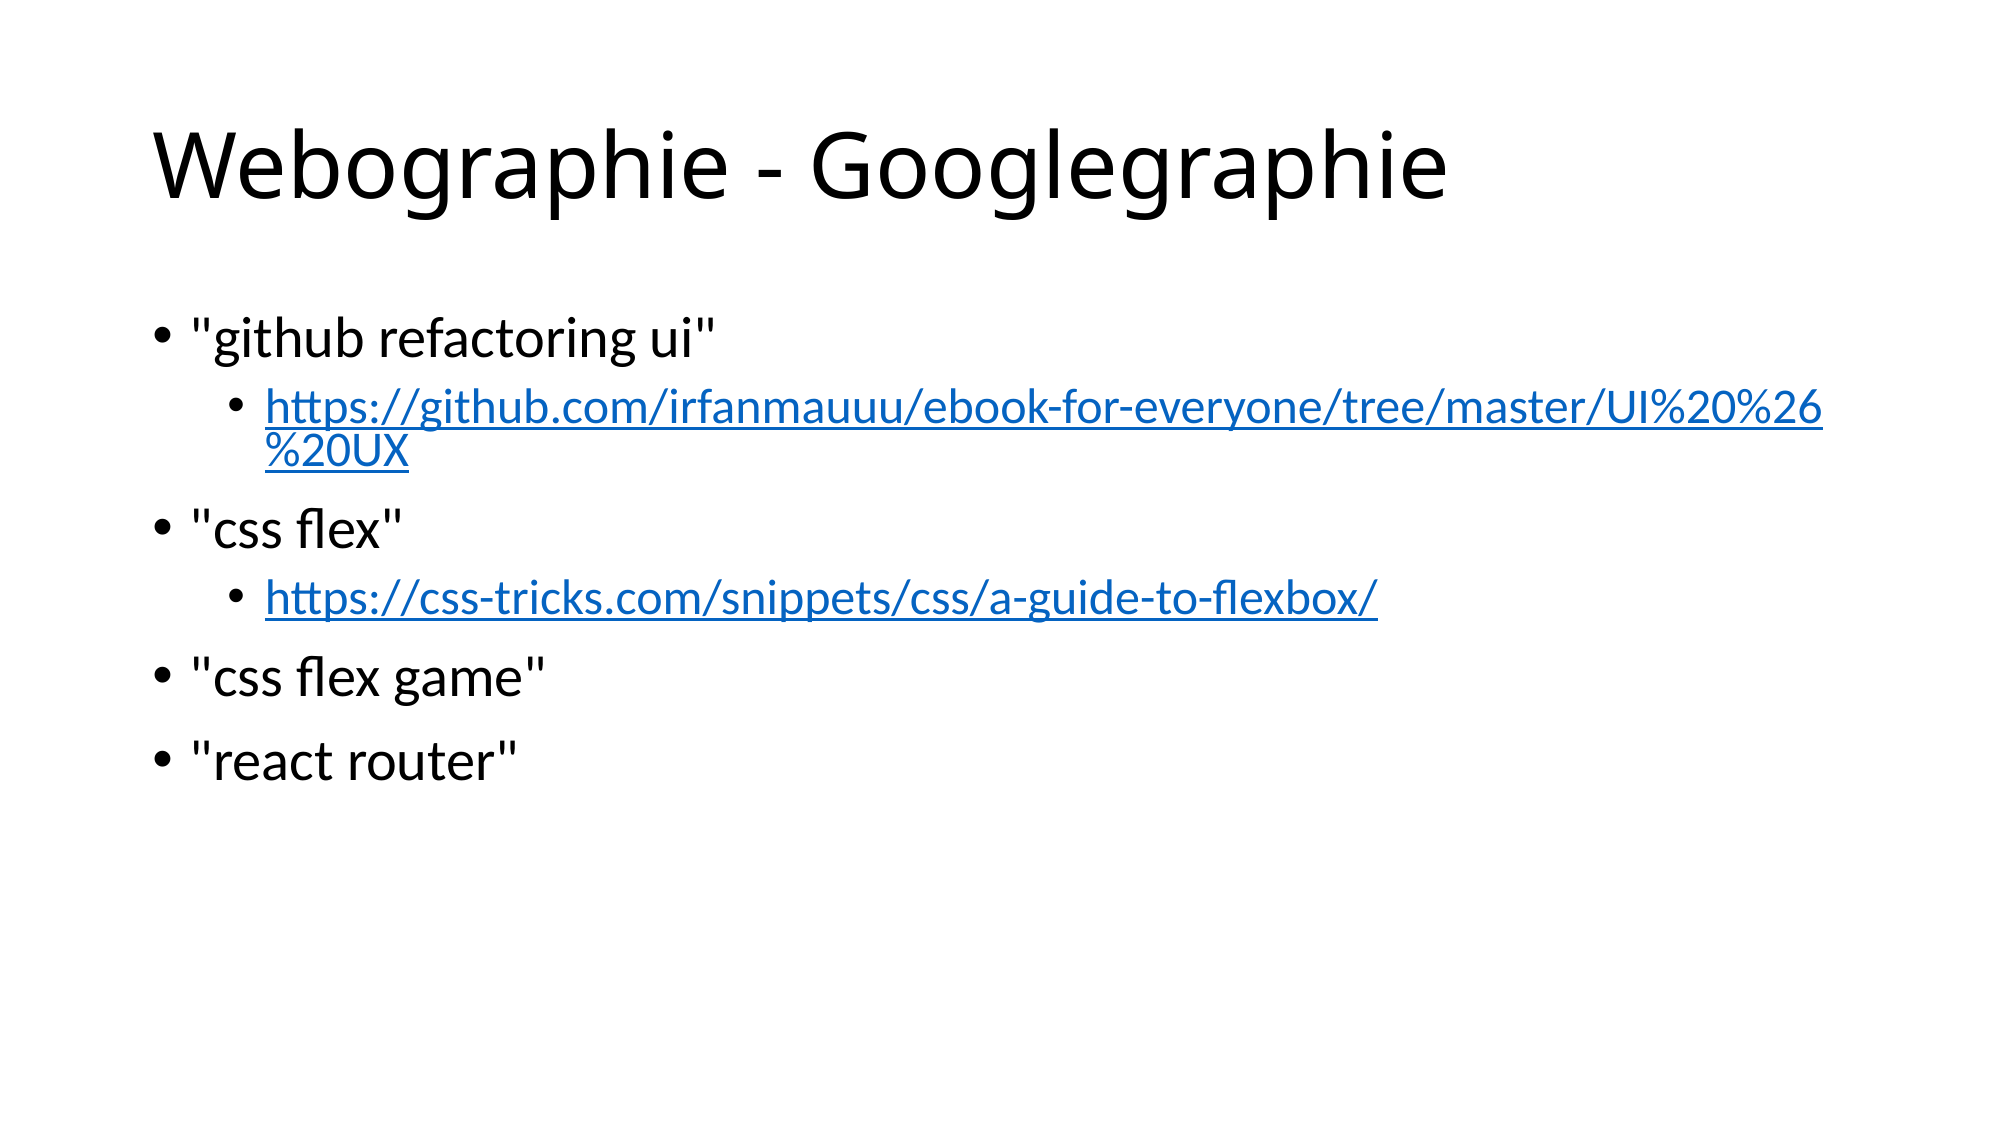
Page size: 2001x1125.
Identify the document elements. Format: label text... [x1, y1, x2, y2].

list "github refactoring ui" https://github.com/irfanmauuu/ebook-for-everyone/tree/master/UI%20%26%20UX "css flex" https://css-tricks.com/snippets/css/a-guide-to-flexbox/ "css flex game" "react router" [137, 299, 1863, 1014]
title Webographie - Googlegraphie [137, 59, 1863, 278]
